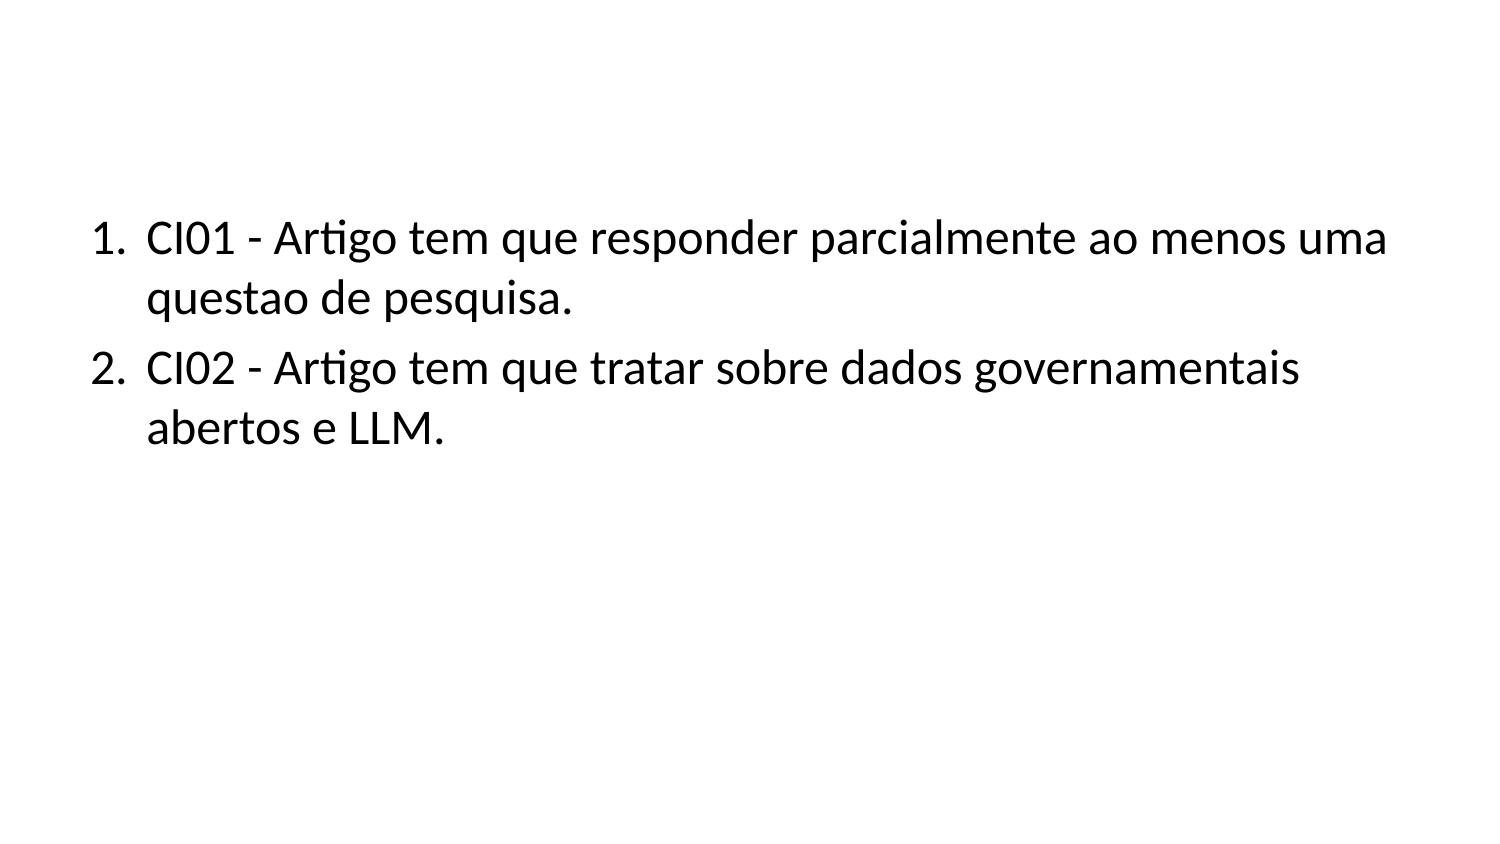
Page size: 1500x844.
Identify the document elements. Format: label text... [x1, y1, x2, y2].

list CI01 - Artigo tem que responder parcialmente ao menos uma questao de pesquisa. CI02 - Artigo tem que tratar sobre dados governamentais abertos e LLM. [75, 196, 1425, 754]
